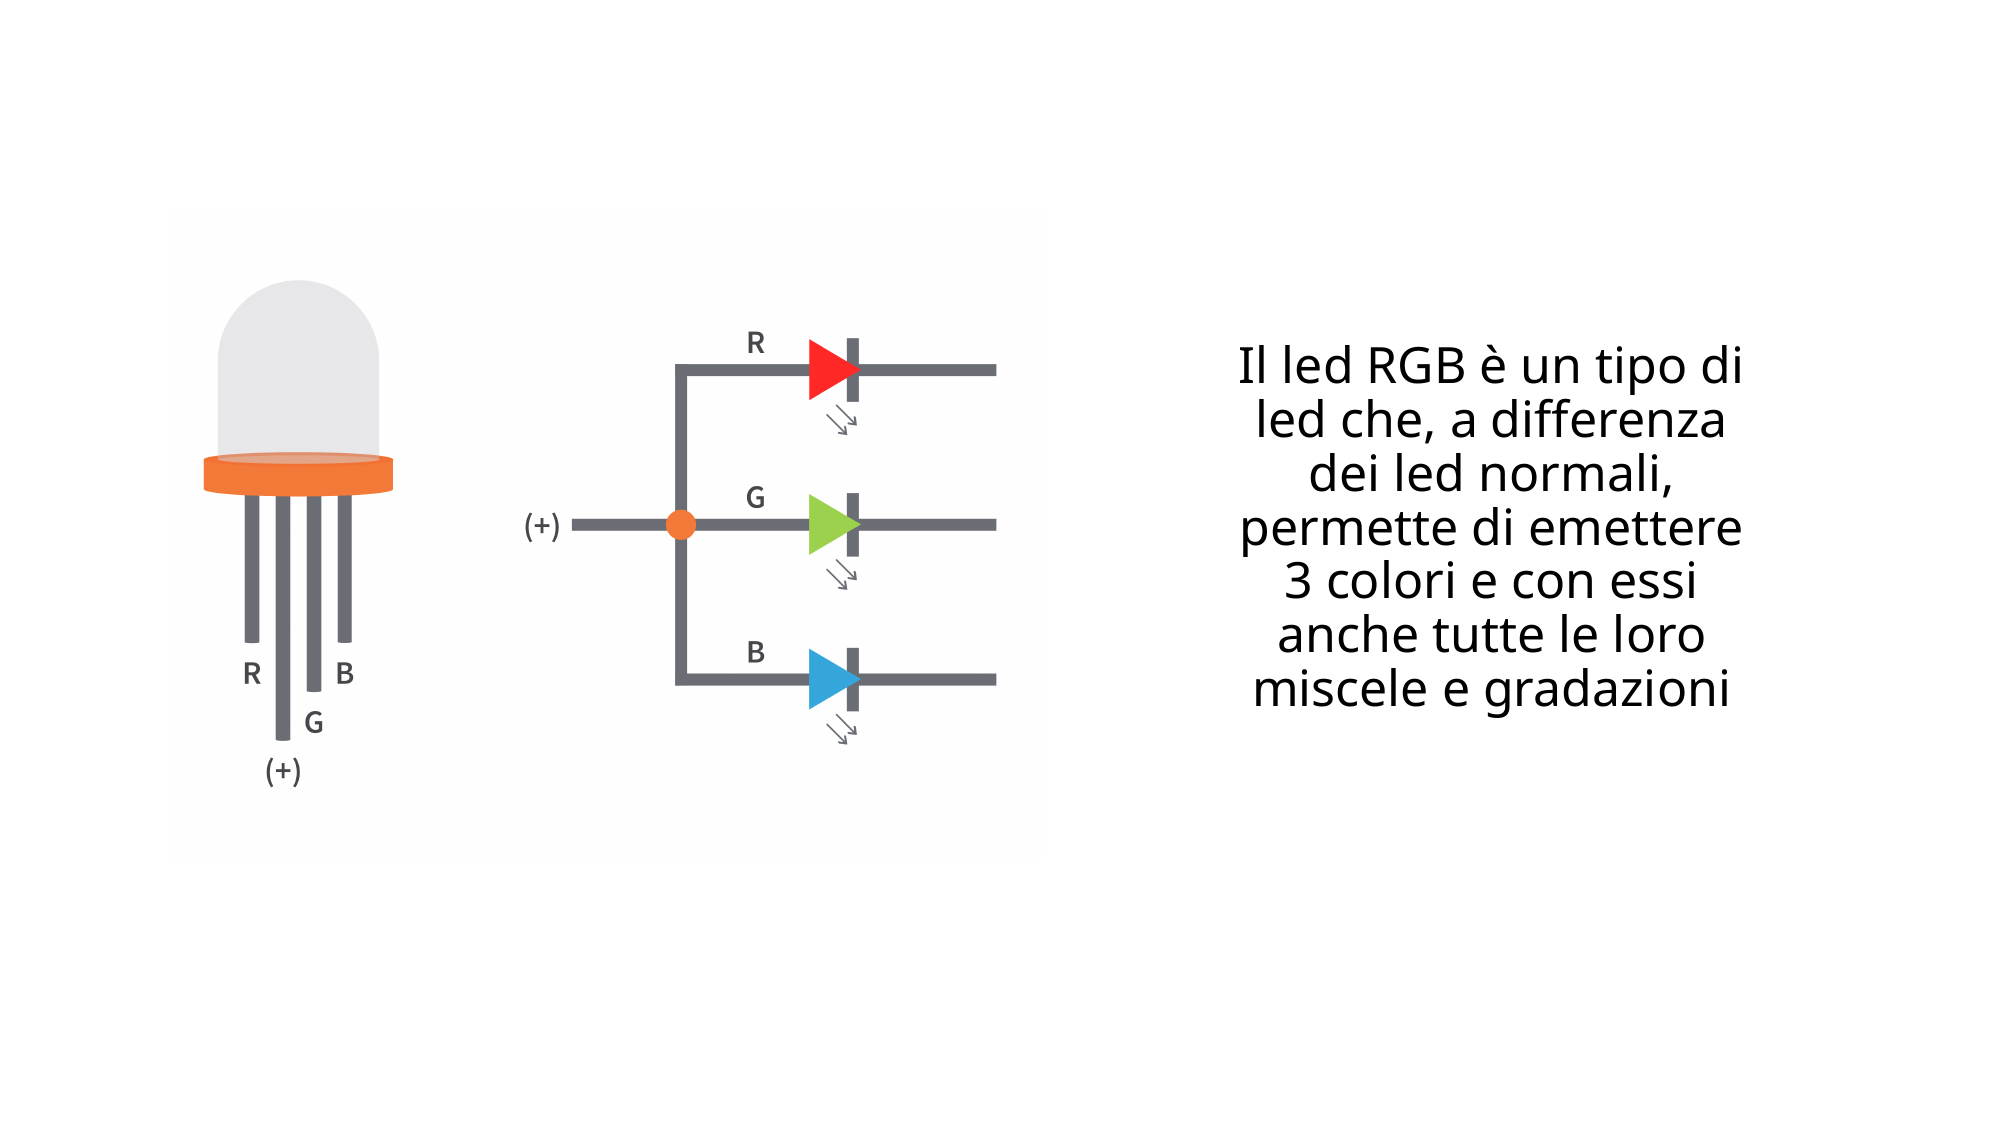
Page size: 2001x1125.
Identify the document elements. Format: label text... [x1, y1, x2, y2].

subtitle Il led RGB è un tipo di led che, a differenza dei led normali, permette di emettere 3 colori e con essi anche tutte le loro miscele e gradazioni [1216, 332, 1768, 976]
picture [169, 207, 1043, 863]
